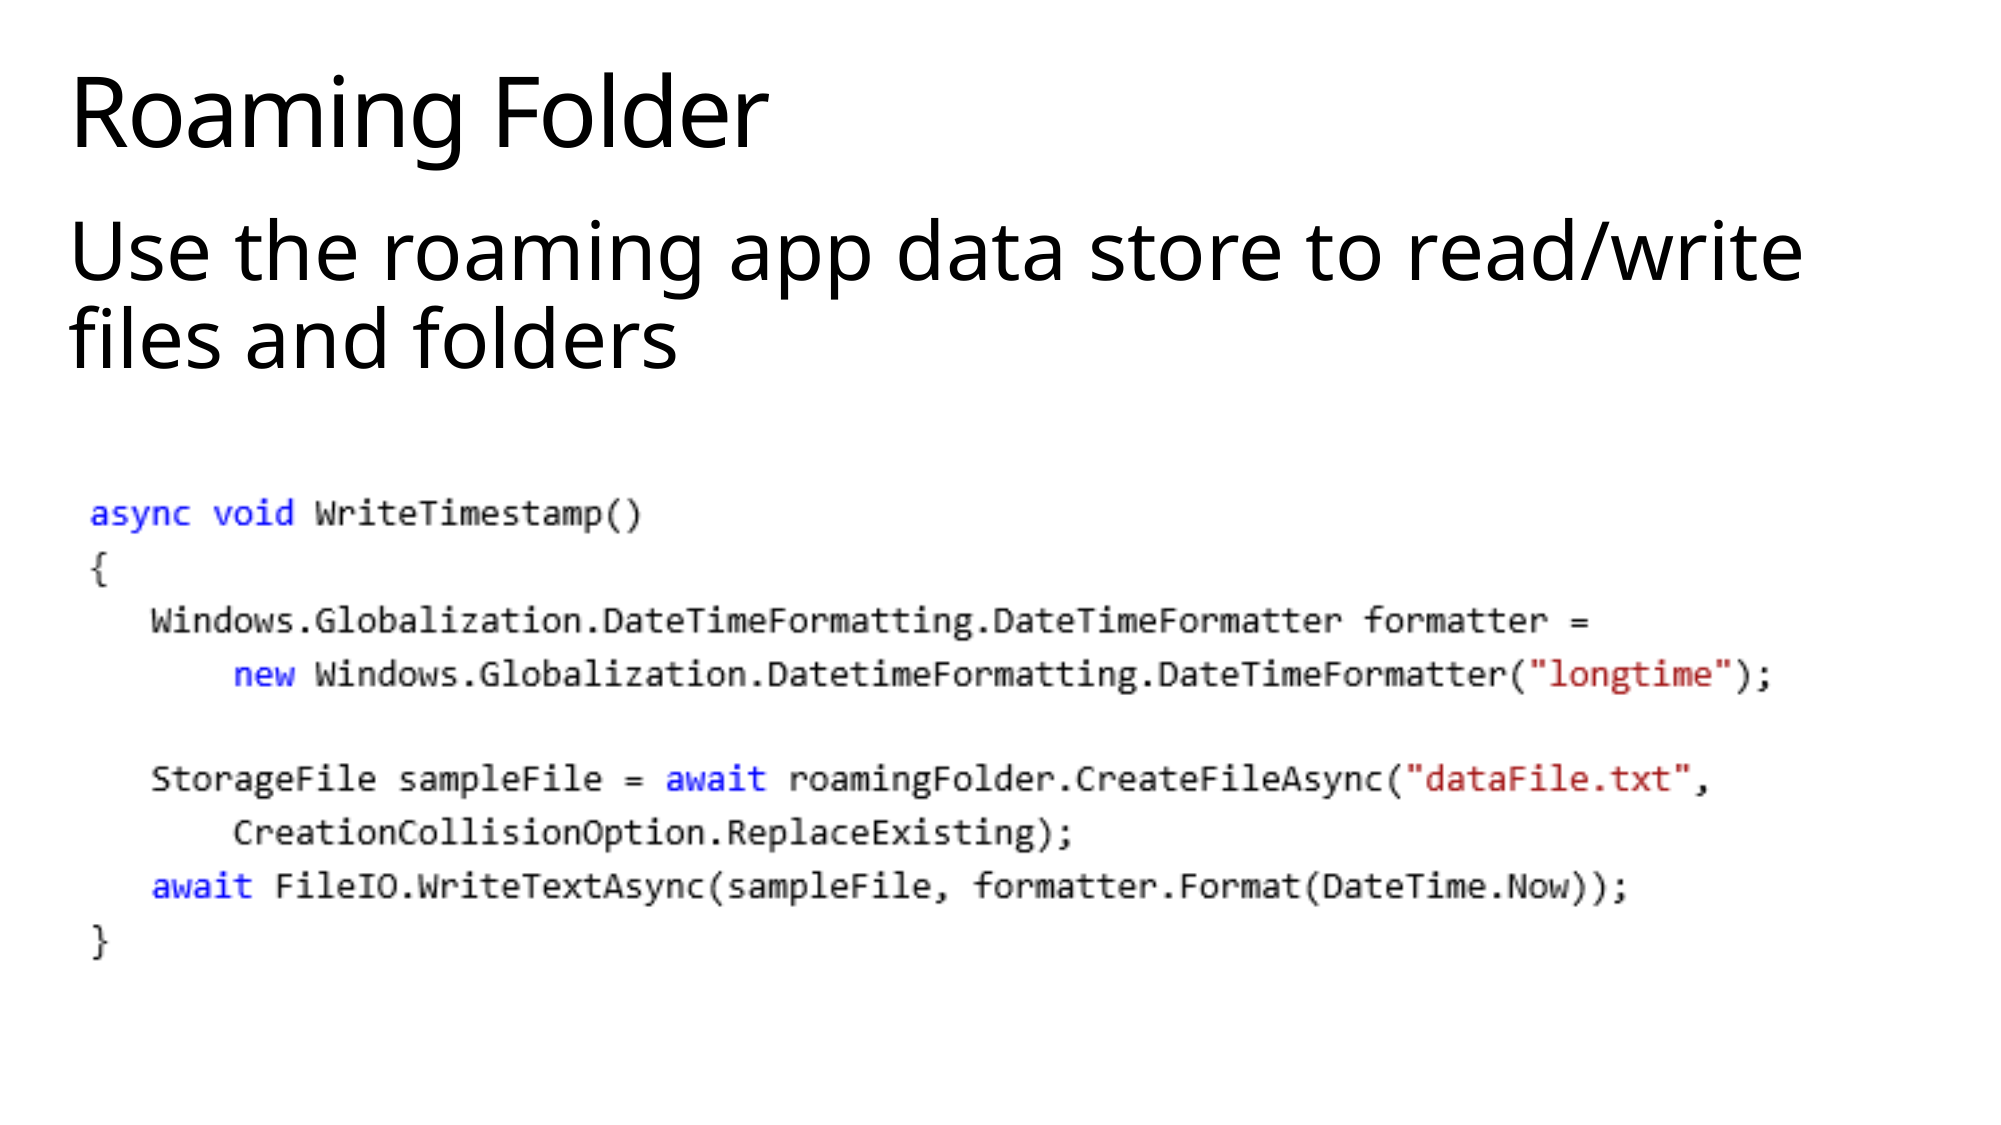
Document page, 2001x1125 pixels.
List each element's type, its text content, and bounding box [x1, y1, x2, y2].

title Roaming Folder [44, 47, 1957, 196]
picture [62, 466, 1806, 1034]
list Use the roaming app data store to read/write files and folders [44, 195, 1956, 521]
